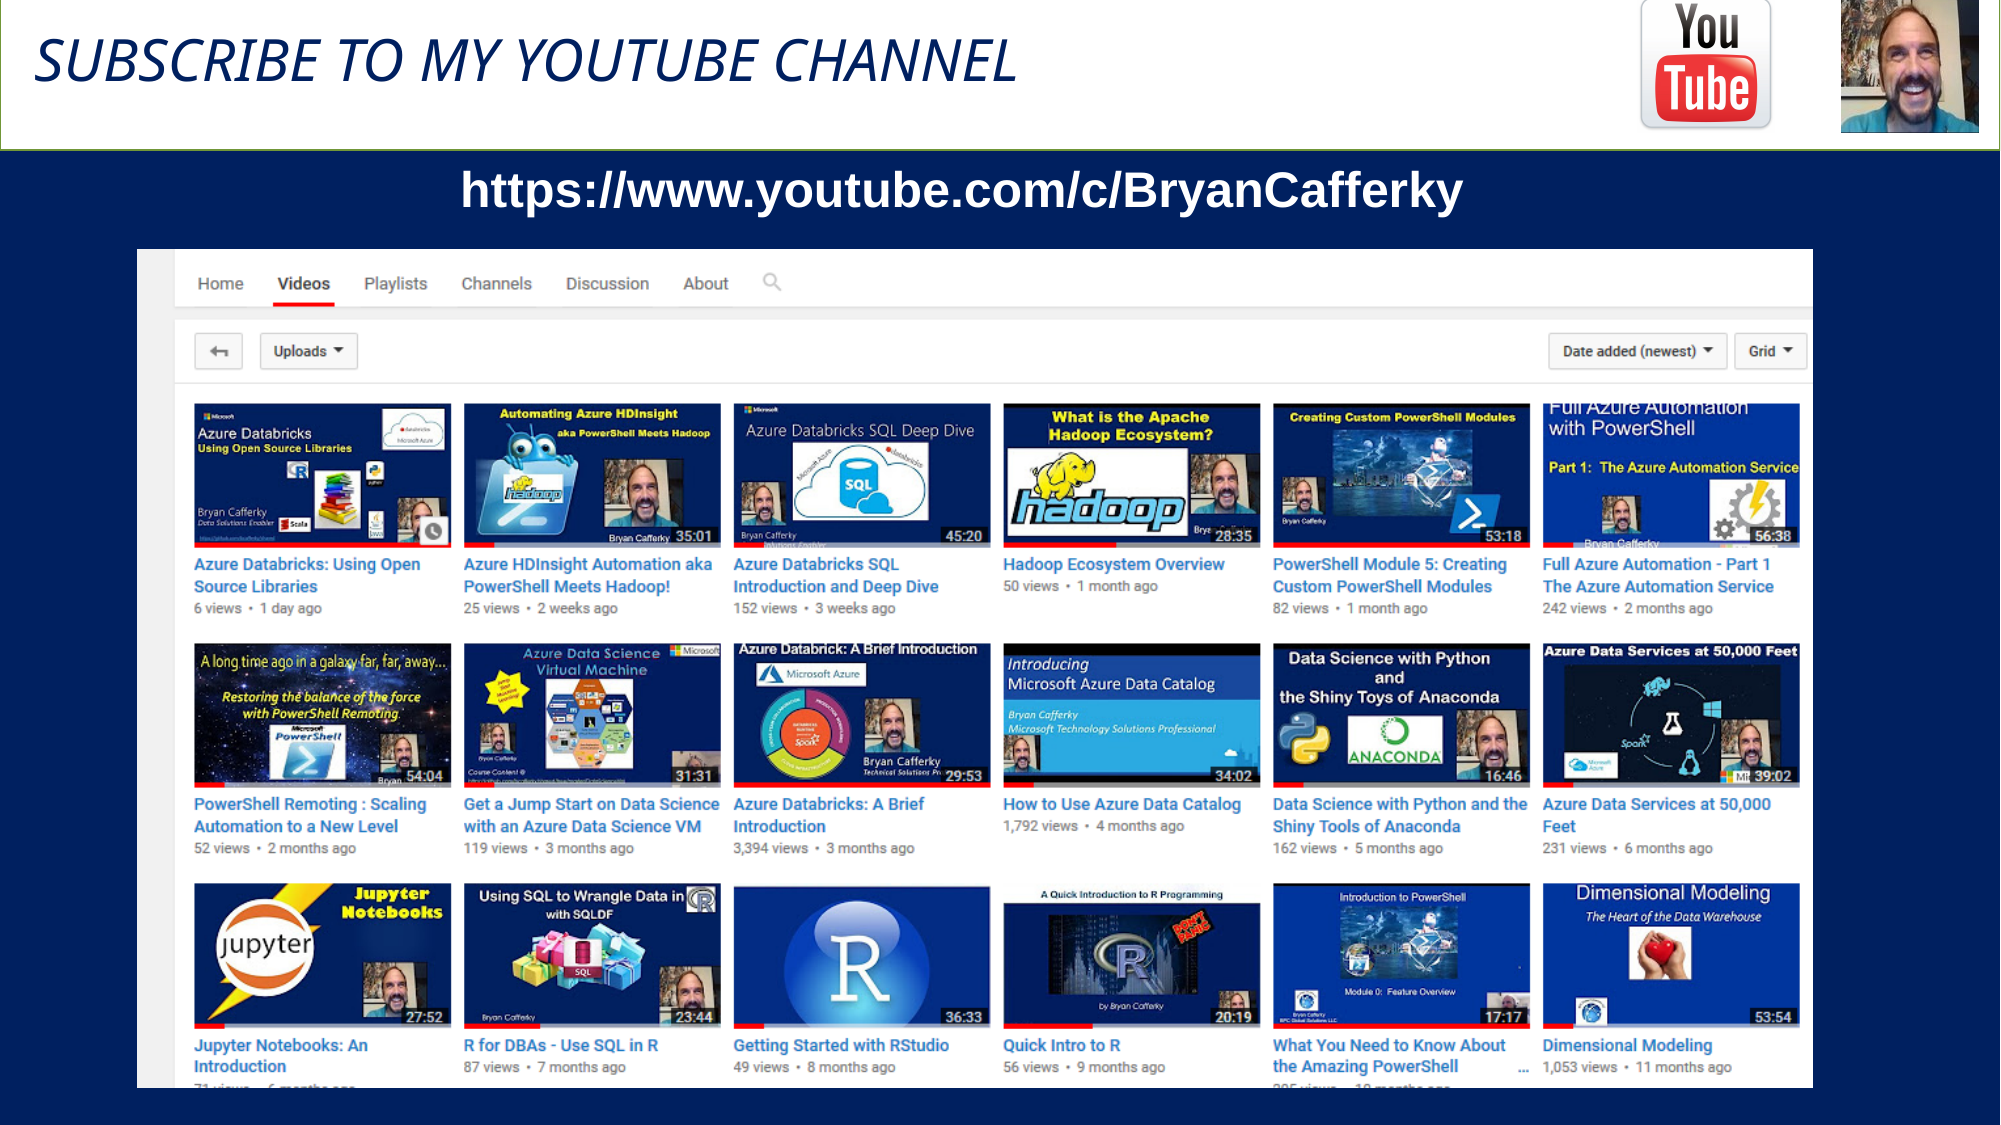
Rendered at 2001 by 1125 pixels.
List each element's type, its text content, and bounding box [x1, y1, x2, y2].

picture [1637, 0, 1776, 134]
picture [137, 249, 1813, 1088]
text_box Subscribe to my YouTube Channel [19, 23, 1539, 161]
picture [1841, 0, 1980, 133]
text_box https://www.youtube.com/c/BryanCafferky [445, 161, 1480, 225]
